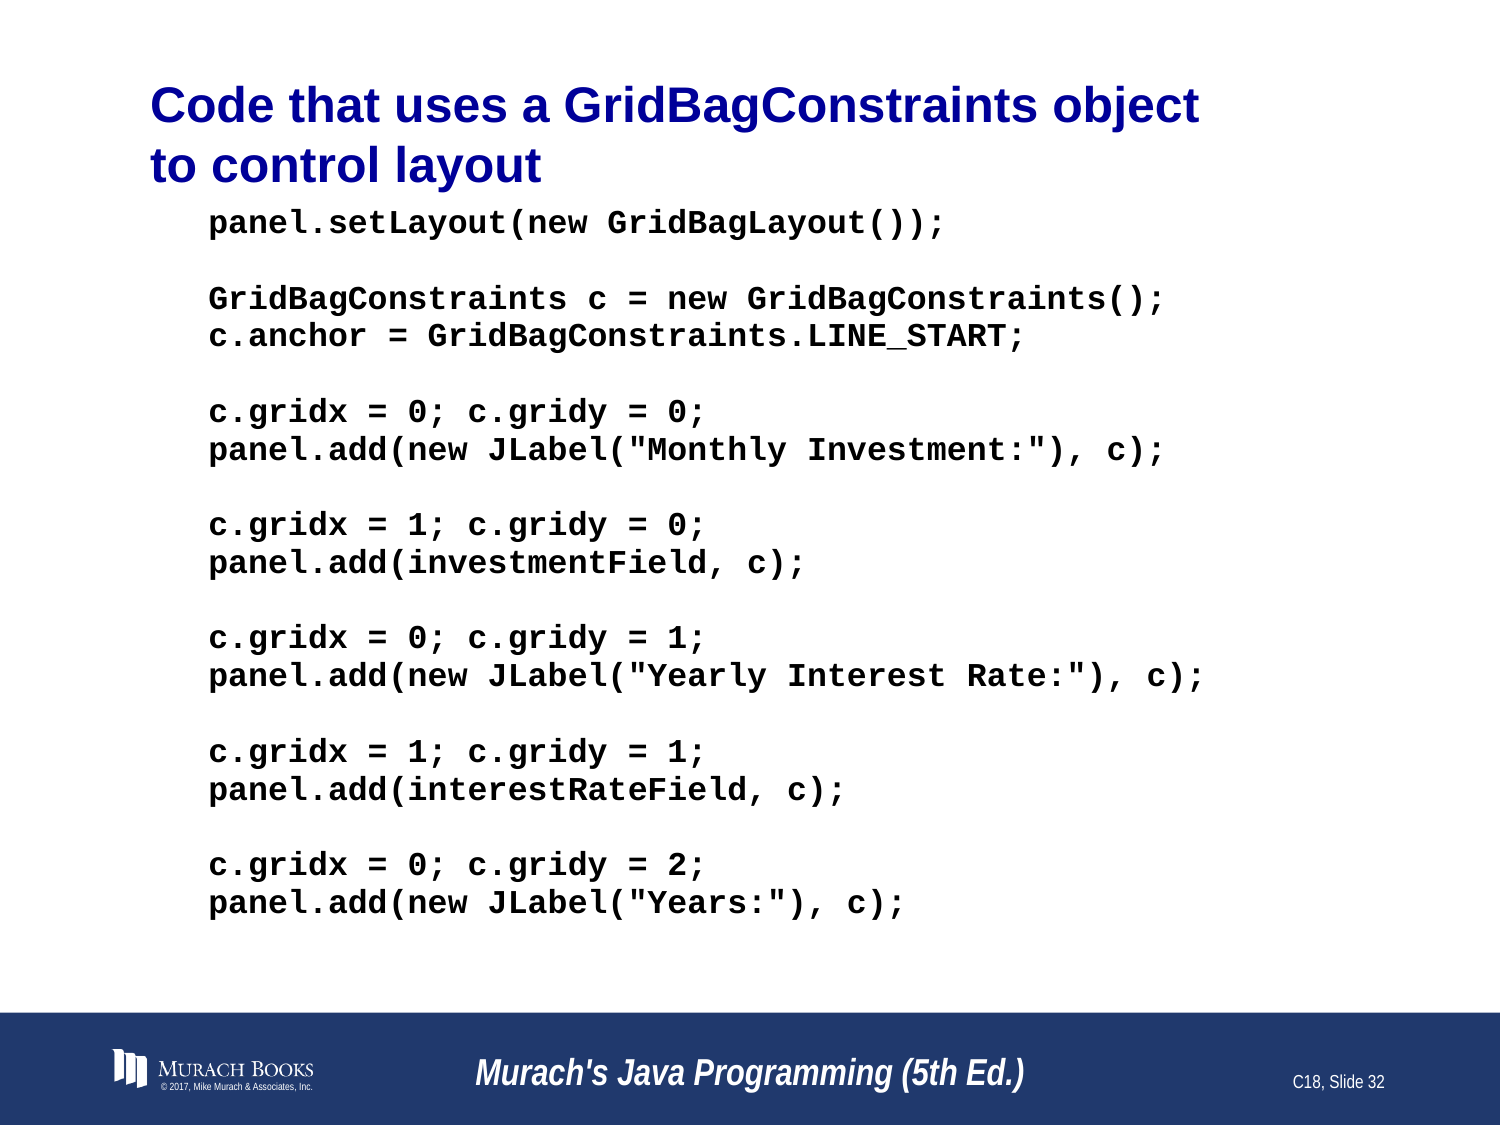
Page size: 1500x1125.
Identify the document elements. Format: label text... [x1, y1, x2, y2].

slide_number Murach's Java Programming (5th Ed.) [463, 1025, 1050, 1100]
title Code that uses a GridBagConstraints object to control layout [150, 72, 1350, 194]
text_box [150, 205, 1350, 963]
slide_number C18, Slide 32 [1087, 1025, 1400, 1100]
footer © 2017, Mike Murach & Associates, Inc. [12, 1025, 463, 1100]
